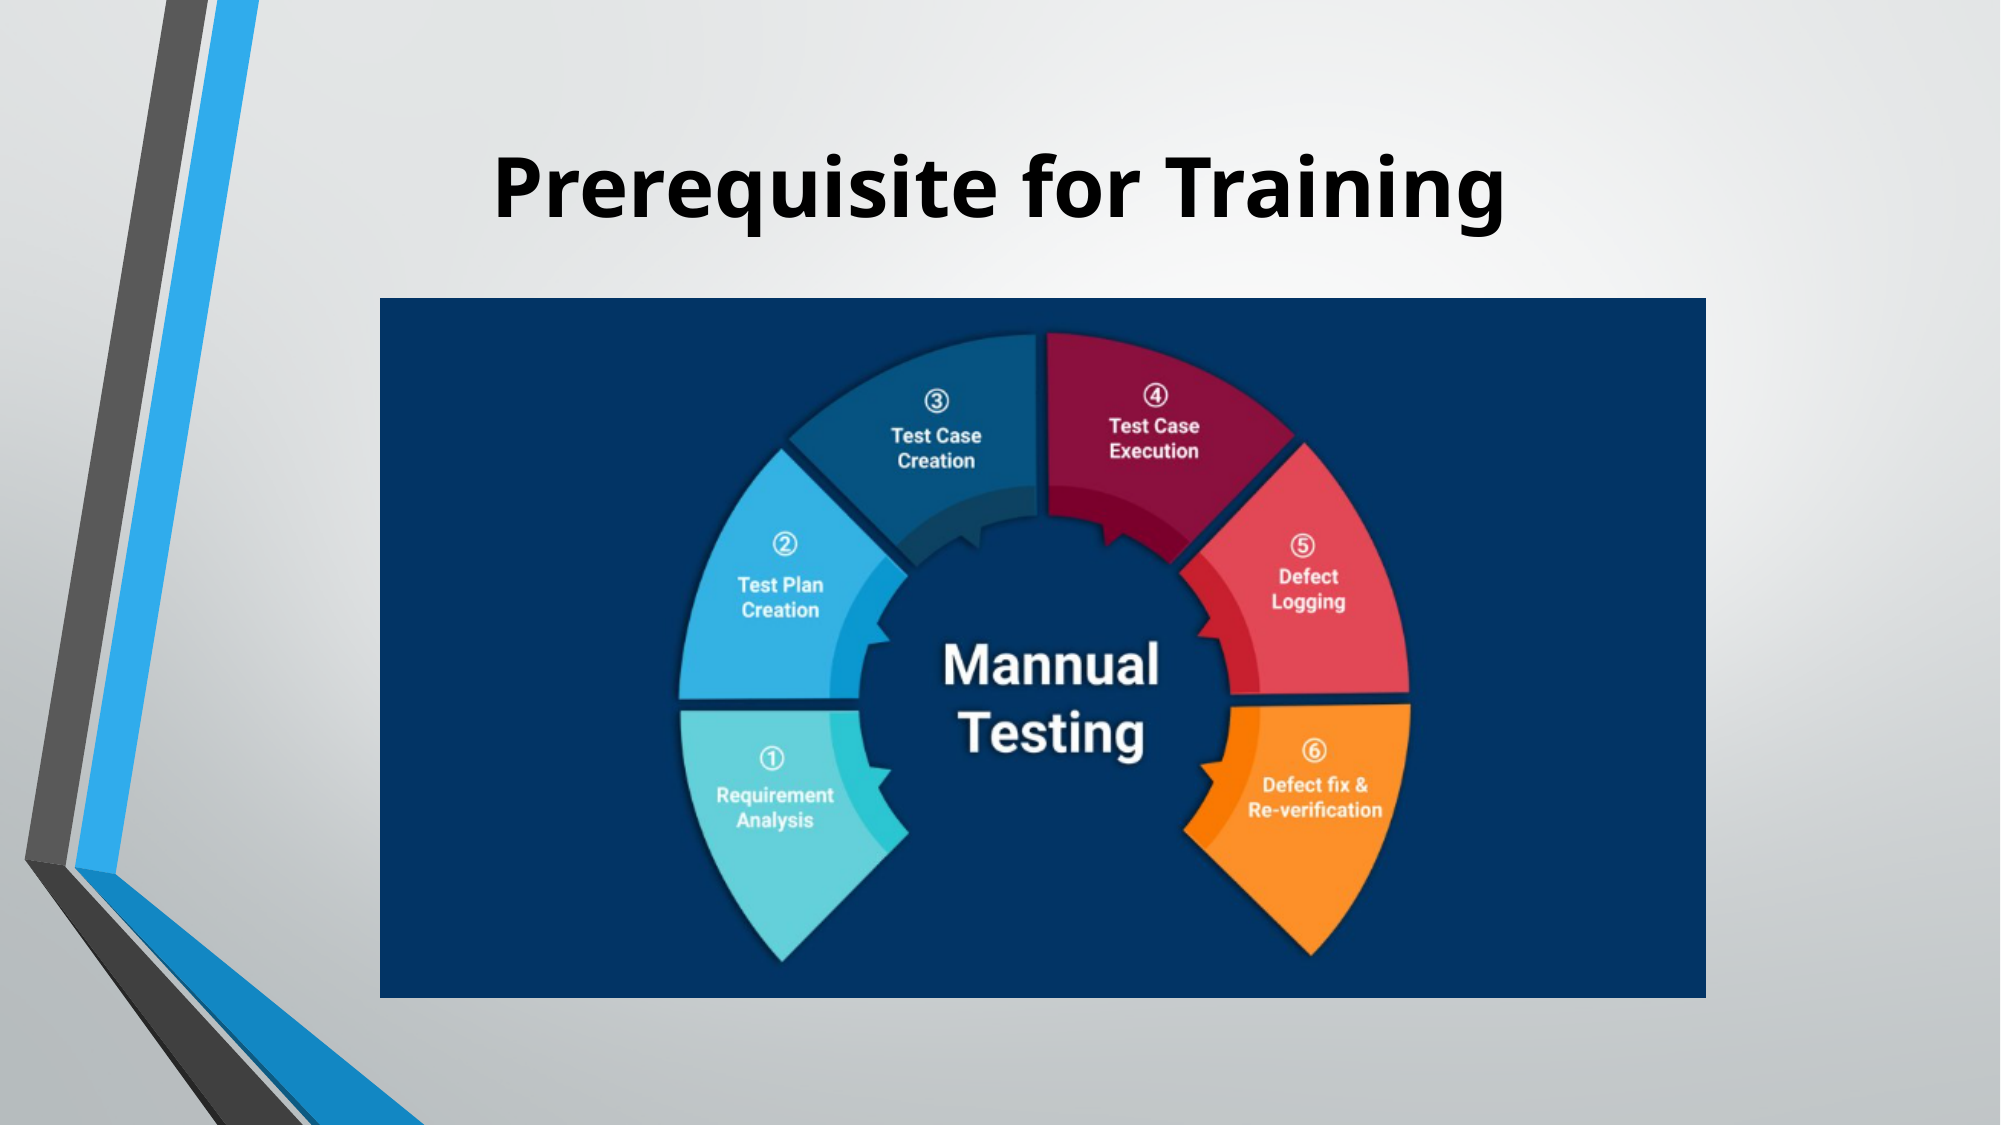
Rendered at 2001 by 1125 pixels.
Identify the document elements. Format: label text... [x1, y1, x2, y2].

picture [380, 298, 1706, 998]
title Prerequisite for Training [149, 101, 1851, 268]
